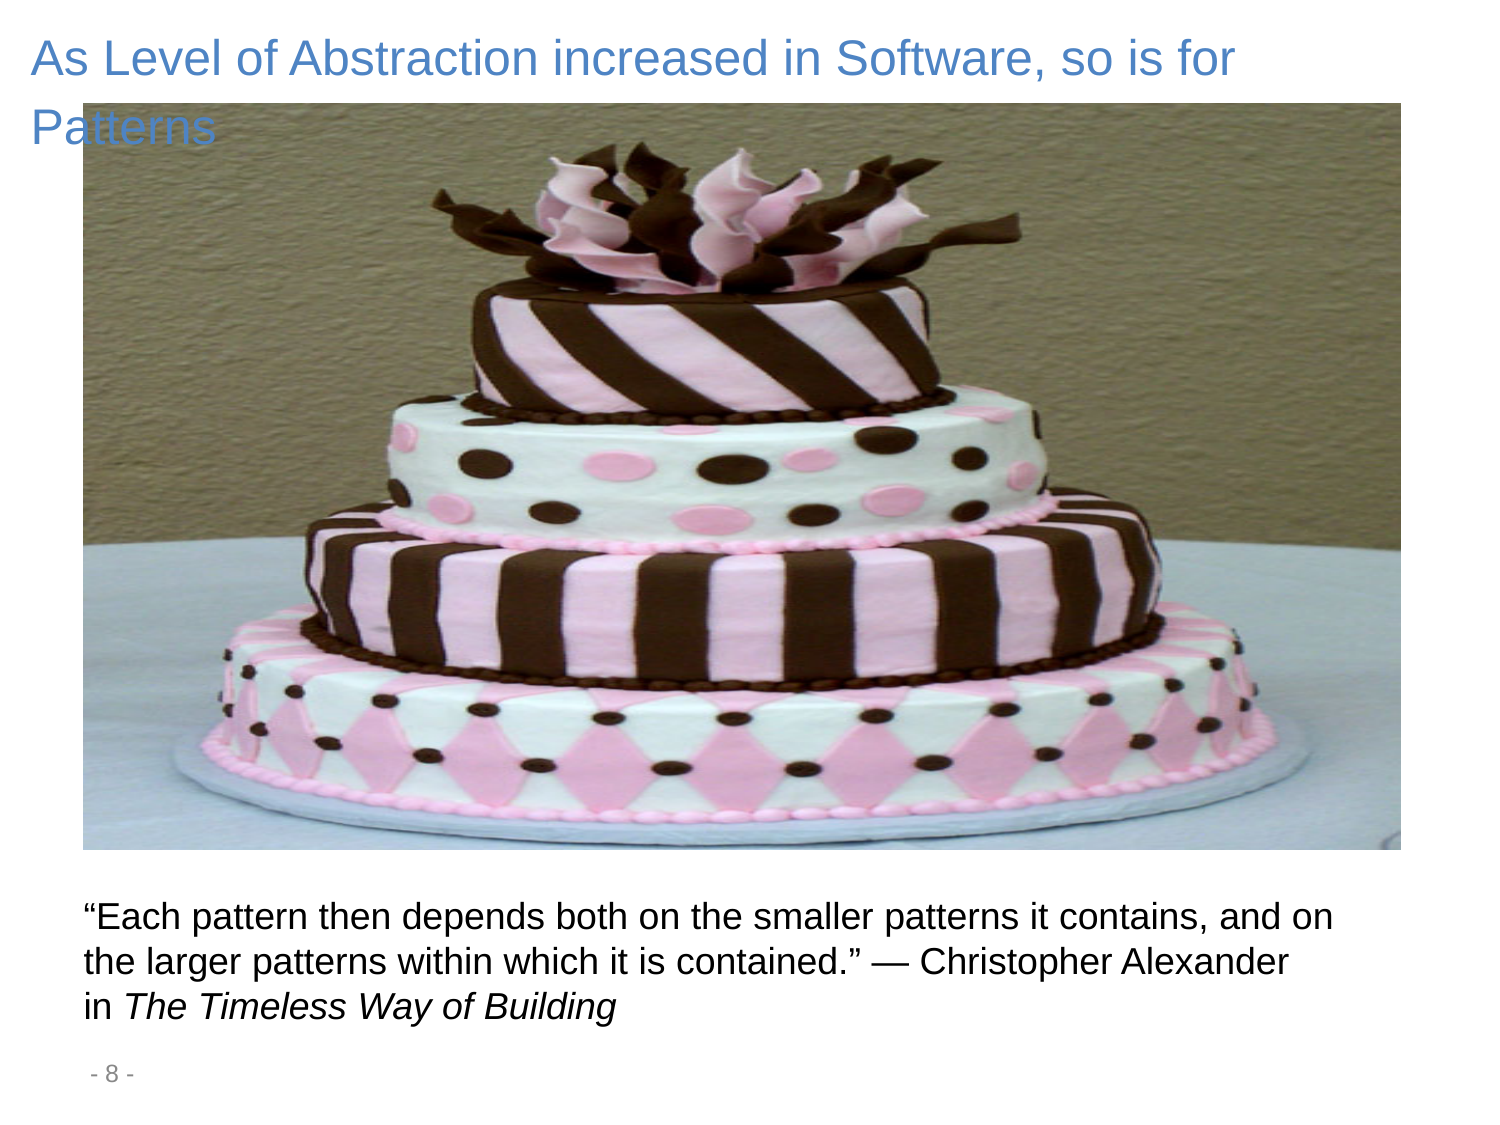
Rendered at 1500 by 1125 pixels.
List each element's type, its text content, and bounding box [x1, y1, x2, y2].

picture [83, 103, 1401, 850]
text_box “Each pattern then depends both on the smaller patterns it contains, and on the larger patterns within which it is contained.” — Christopher Alexander in The Timeless Way of Building [68, 884, 1408, 1035]
text_box As Level of Abstraction increased in Software, so is for Patterns [15, 8, 1452, 88]
slide_number - ‹#› - [75, 1042, 425, 1103]
